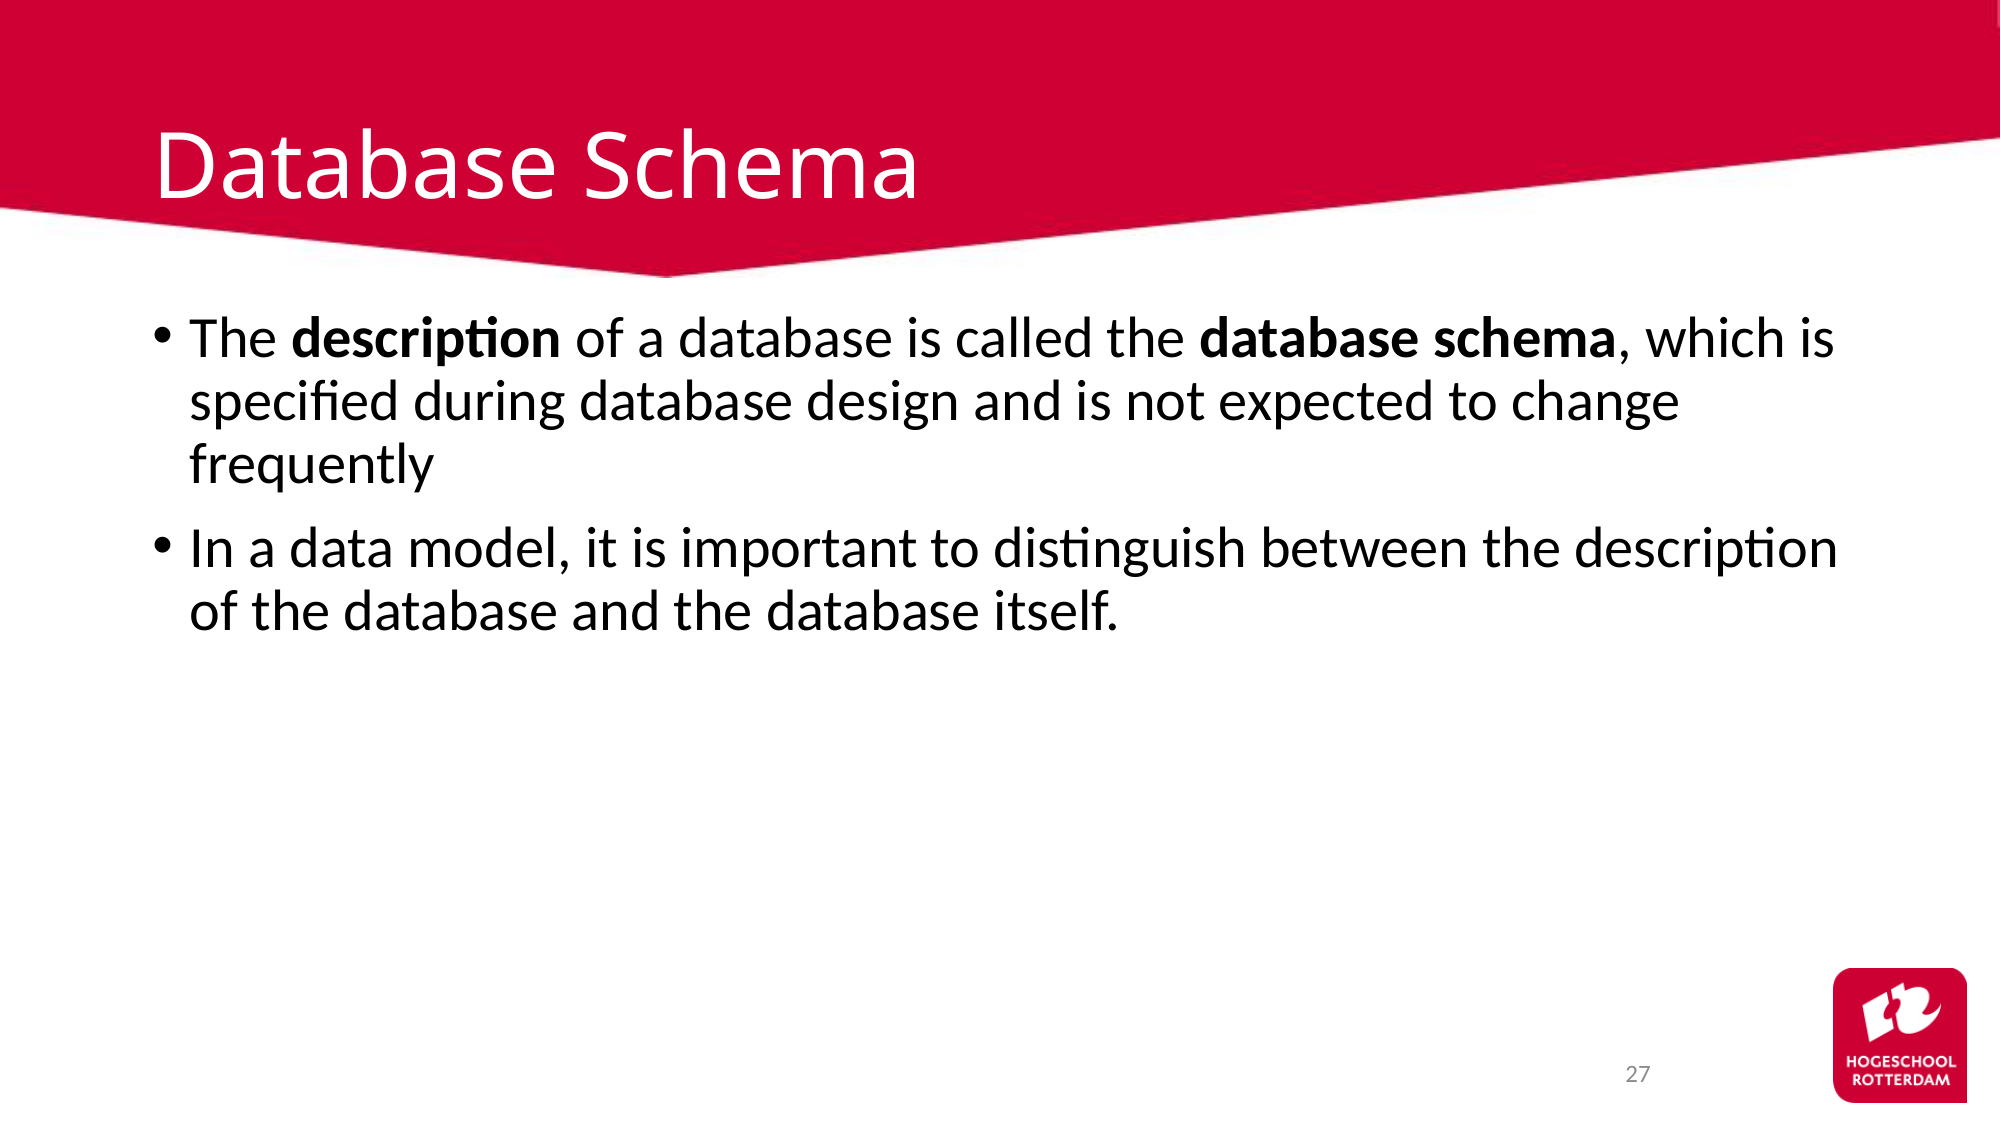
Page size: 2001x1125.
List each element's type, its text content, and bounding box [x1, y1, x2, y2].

list The description of a database is called the database schema, which is specified during database design and is not expected to change frequently In a data model, it is important to distinguish between the description of the database and the database itself. [137, 299, 1863, 1014]
picture [0, 0, 2000, 278]
picture [1833, 968, 1967, 1103]
title Database Schema [137, 59, 1863, 278]
slide_number 27 [1412, 1042, 1666, 1103]
